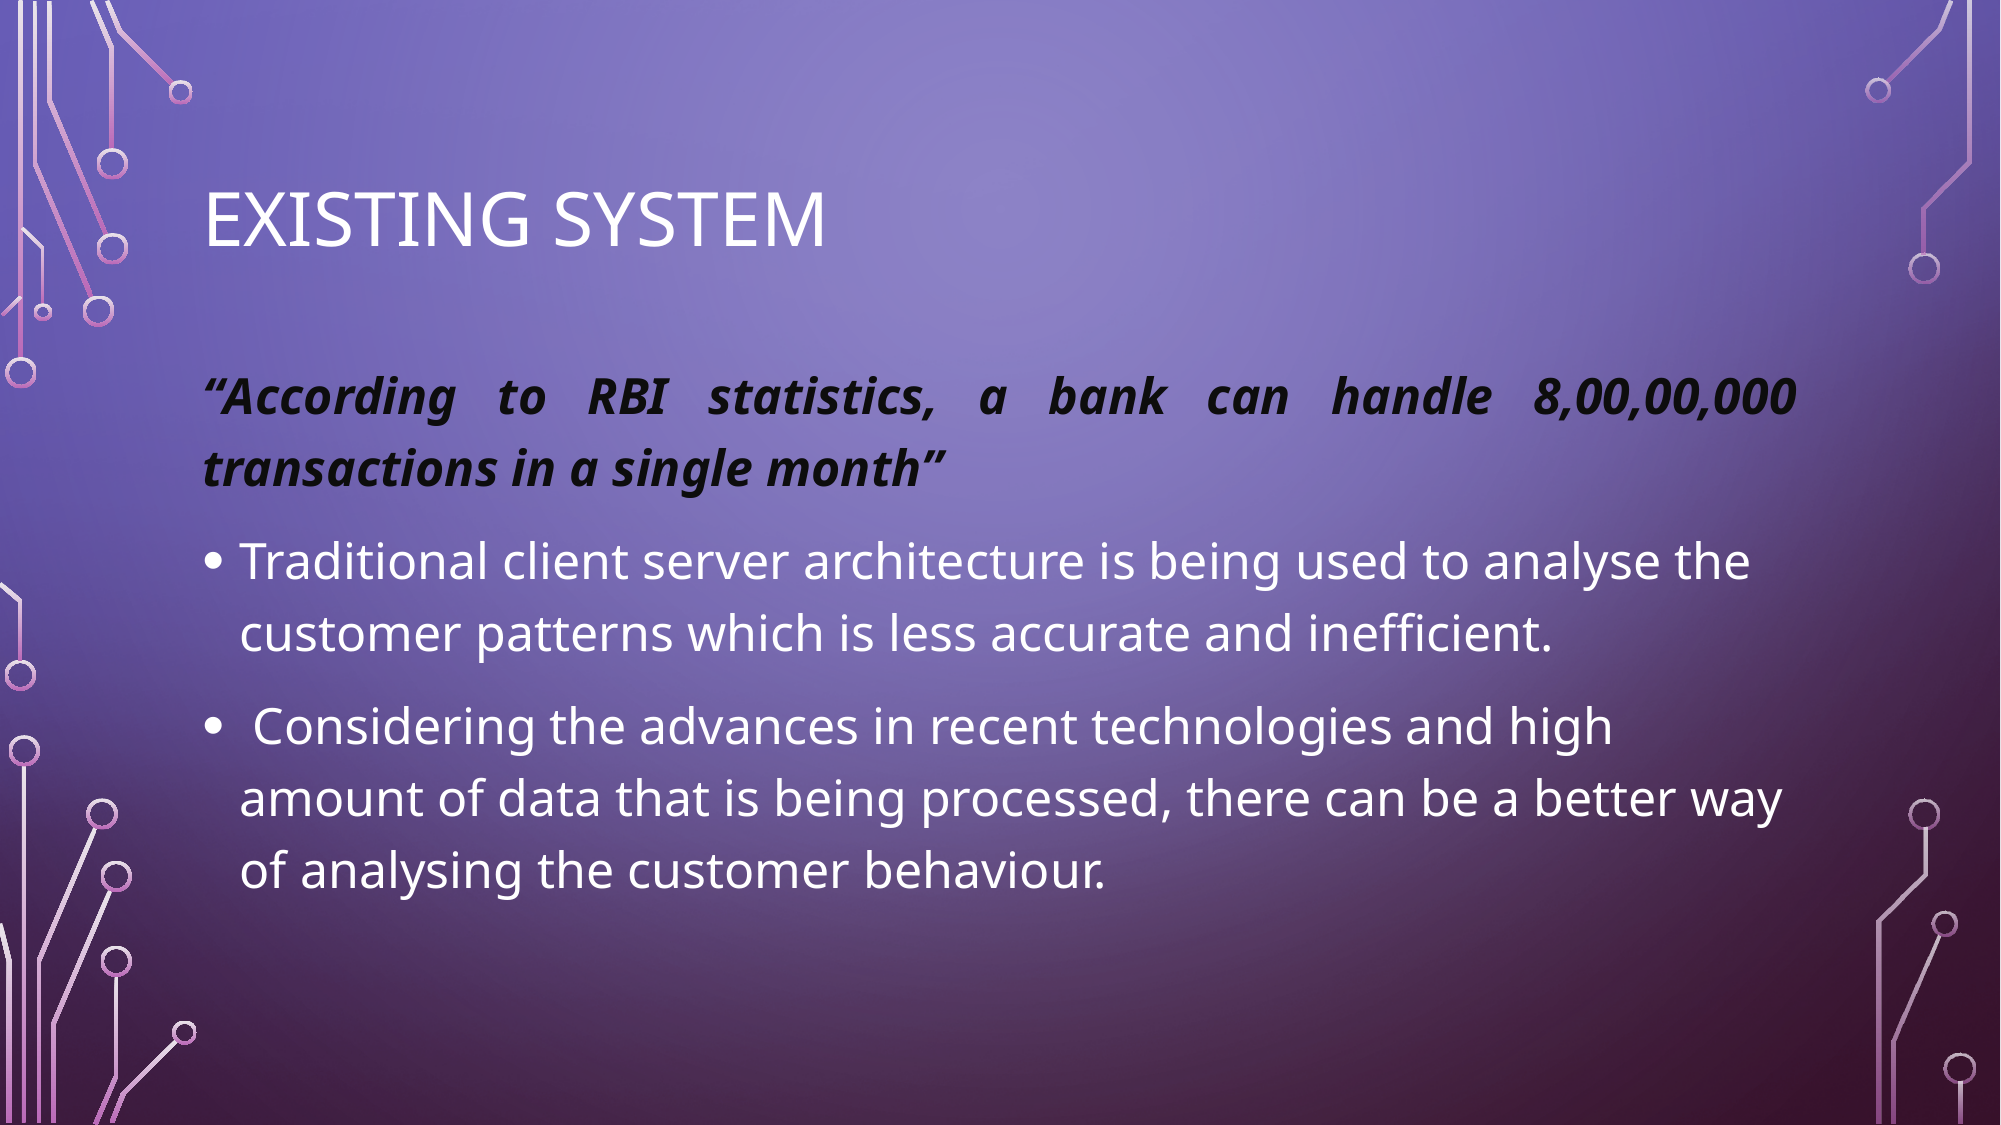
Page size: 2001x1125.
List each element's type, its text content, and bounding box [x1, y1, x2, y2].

list “According to RBI statistics, a bank can handle 8,00,00,000 transactions in a single month” Traditional client server architecture is being used to analyse the customer patterns which is less accurate and inefficient. Considering the advances in recent technologies and high amount of data that is being processed, there can be a better way of analysing the customer behaviour. [187, 345, 1813, 927]
title EXISTING SYSTEM [187, 101, 1813, 344]
